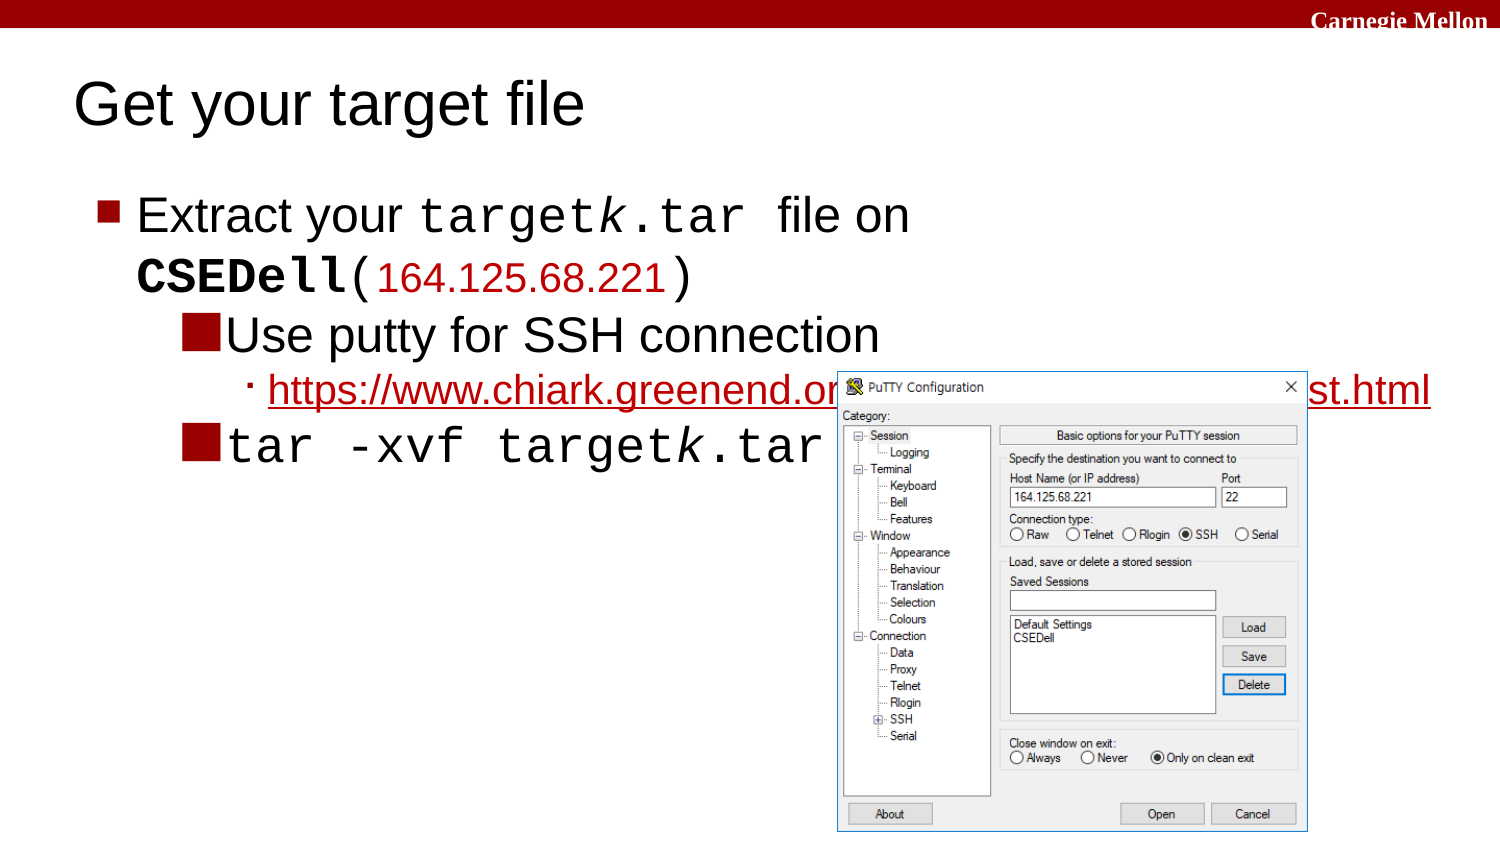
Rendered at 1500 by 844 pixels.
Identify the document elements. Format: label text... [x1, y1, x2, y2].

picture [837, 371, 1308, 832]
title Get your target file [58, 53, 1304, 148]
list Extract your targetk.tar file on CSEDell(164.125.68.221) Use putty for SSH connection https://www.chiark.greenend.org.uk/~sgtatham/putty/latest.html tar -xvf targetk.tar [65, 167, 1488, 780]
